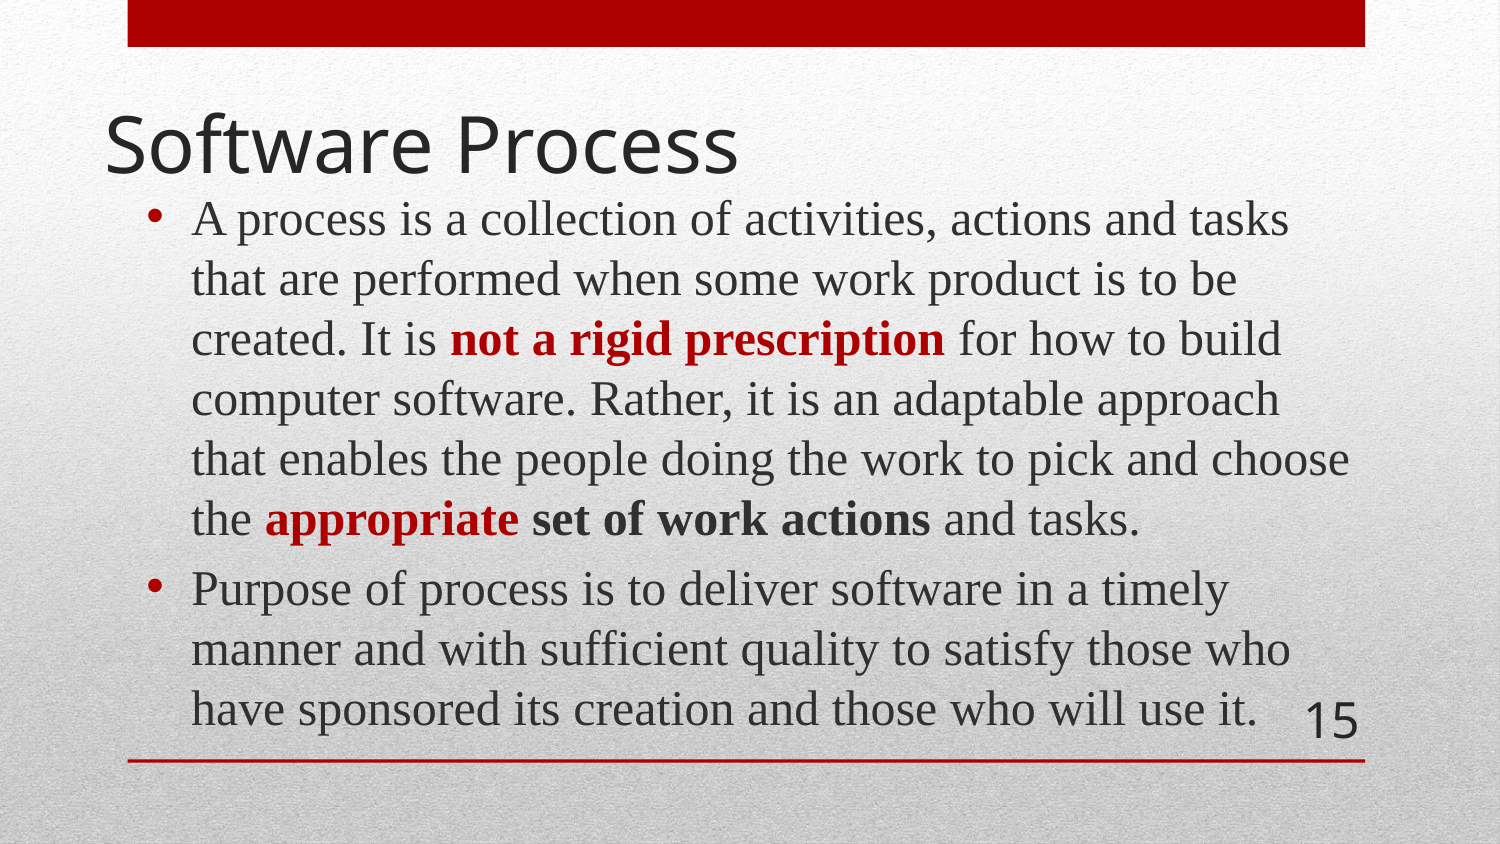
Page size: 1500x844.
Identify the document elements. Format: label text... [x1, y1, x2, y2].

picture [0, 0, 1500, 844]
title Software Process [89, 0, 1202, 197]
list A process is a collection of activities, actions and tasks that are performed when some work product is to be created. It is not a rigid prescription for how to build computer software. Rather, it is an adaptable approach that enables the people doing the work to pick and choose the appropriate set of work actions and tasks. Purpose of process is to deliver software in a timely manner and with sufficient quality to satisfy those who have sponsored its creation and those who will use it. [131, 221, 1369, 700]
text_box ‹#› [1250, 699, 1375, 745]
